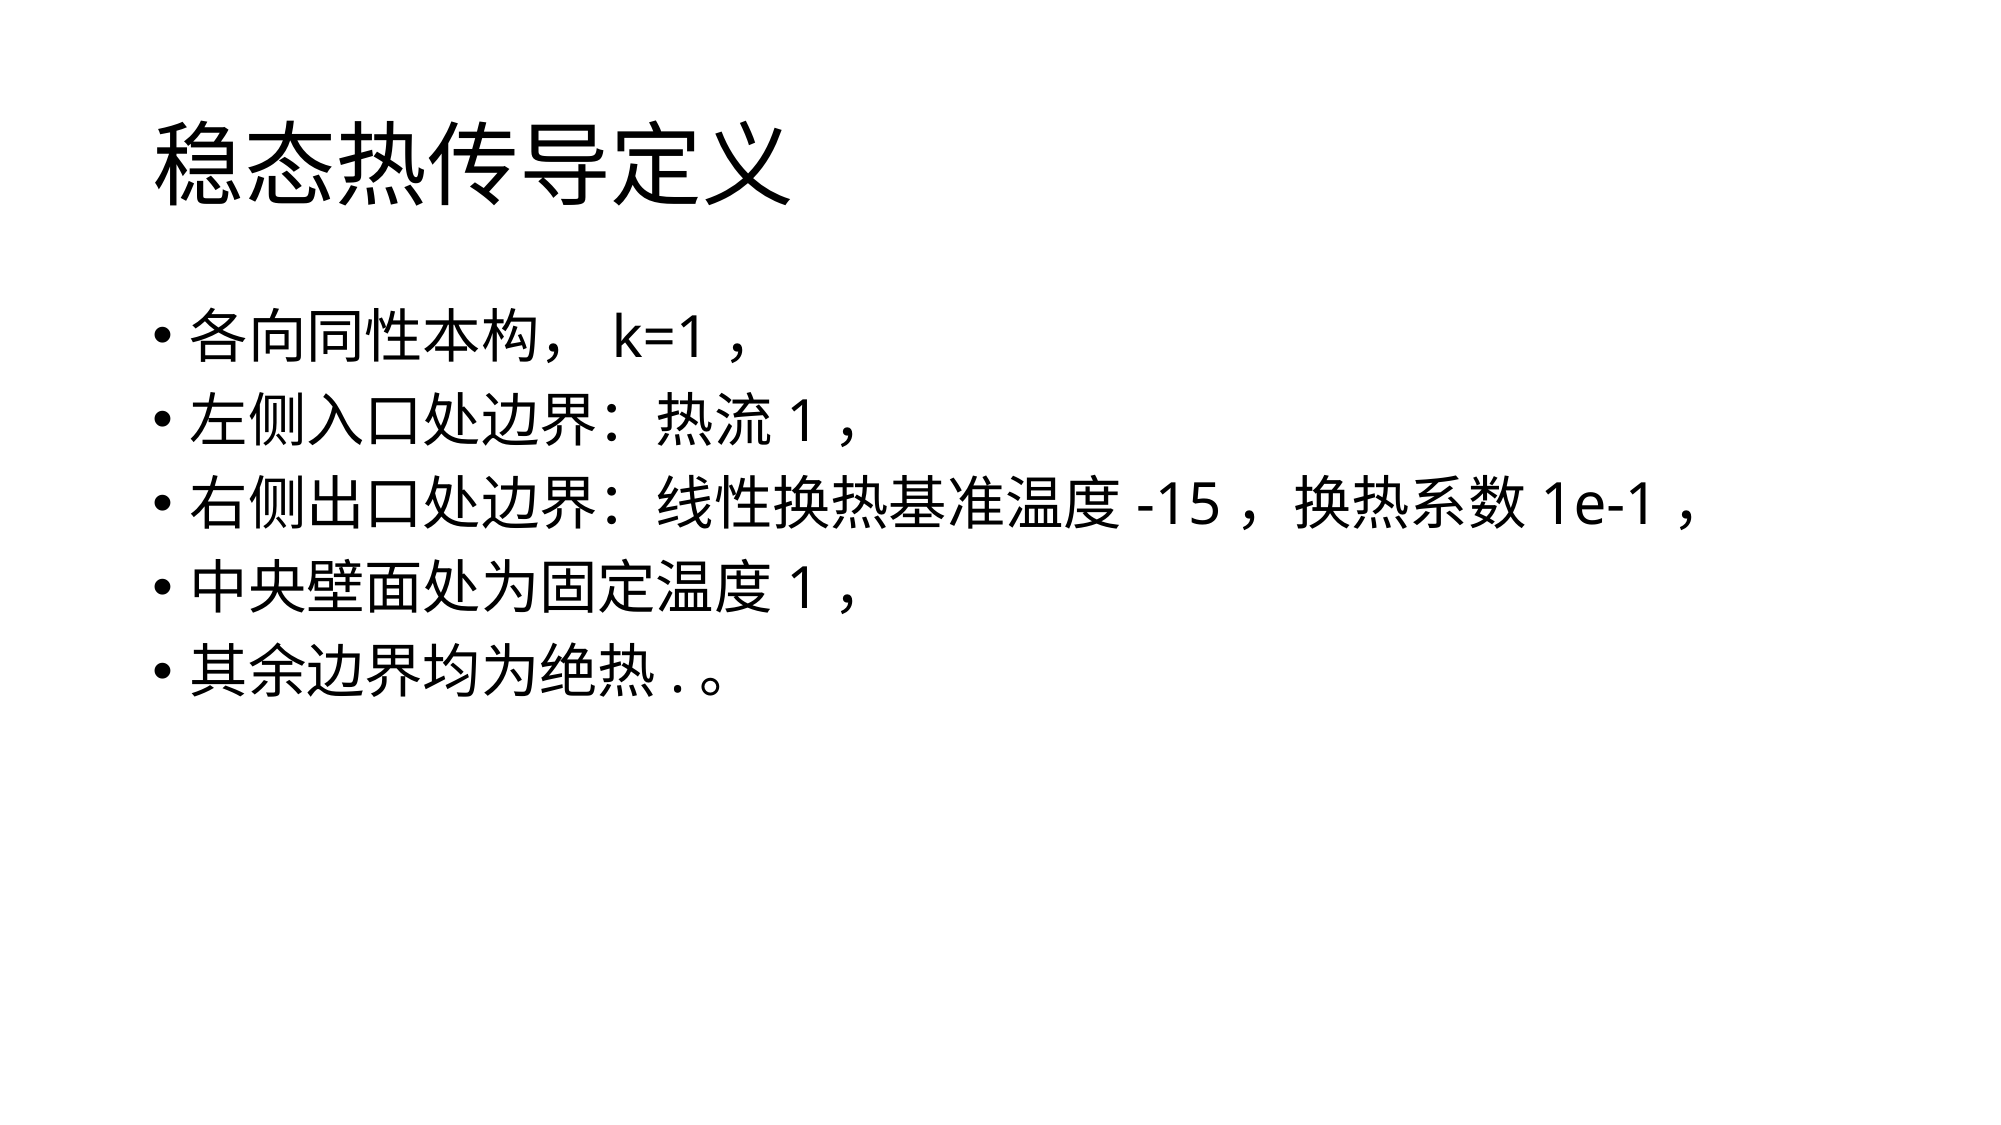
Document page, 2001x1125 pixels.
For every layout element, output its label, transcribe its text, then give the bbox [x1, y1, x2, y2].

title 稳态热传导定义 [137, 59, 1863, 278]
list 各向同性本构，k=1， 左侧入口处边界：热流1， 右侧出口处边界：线性换热基准温度-15，换热系数1e-1， 中央壁面处为固定温度1， 其余边界均为绝热.。 [137, 299, 1863, 1014]
